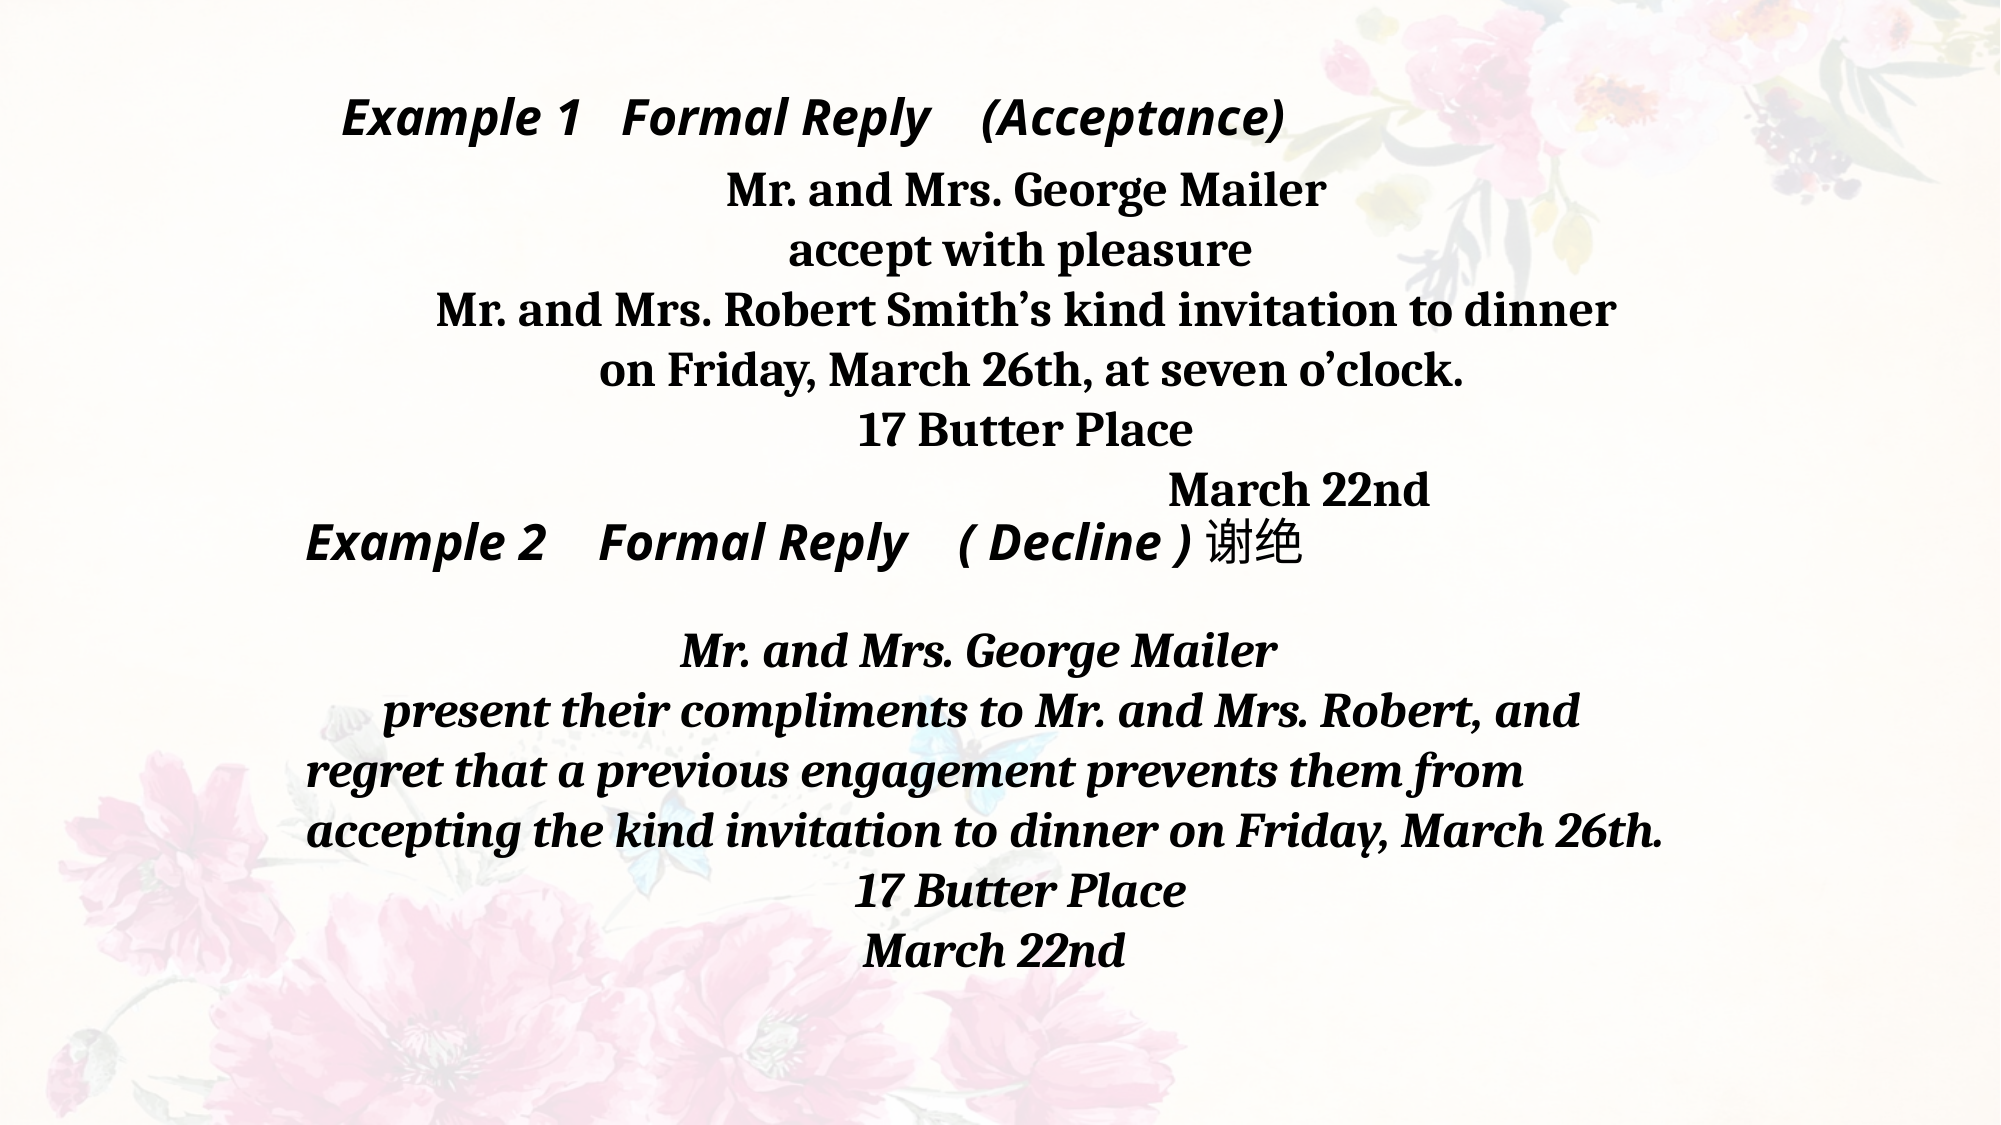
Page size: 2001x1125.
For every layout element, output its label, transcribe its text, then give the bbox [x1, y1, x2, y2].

text_box Mr. and Mrs. George Mailer present their compliments to Mr. and Mrs. Robert, and regret that a previous engagement prevents them from accepting the kind invitation to dinner on Friday, March 26th. 17 Butter Place March 22nd [291, 609, 1733, 1125]
text_box Example 1 Formal Reply (Acceptance) [326, 78, 1650, 148]
text_box Example 2 Formal Reply ( Decline )谢绝 [291, 503, 1603, 579]
text_box Mr. and Mrs. George Mailer accept with pleasure Mr. and Mrs. Robert Smith’s kind invitation to dinner on Friday, March 26th, at seven o’clock. 17 Butter Place March 22nd [303, 148, 1750, 609]
